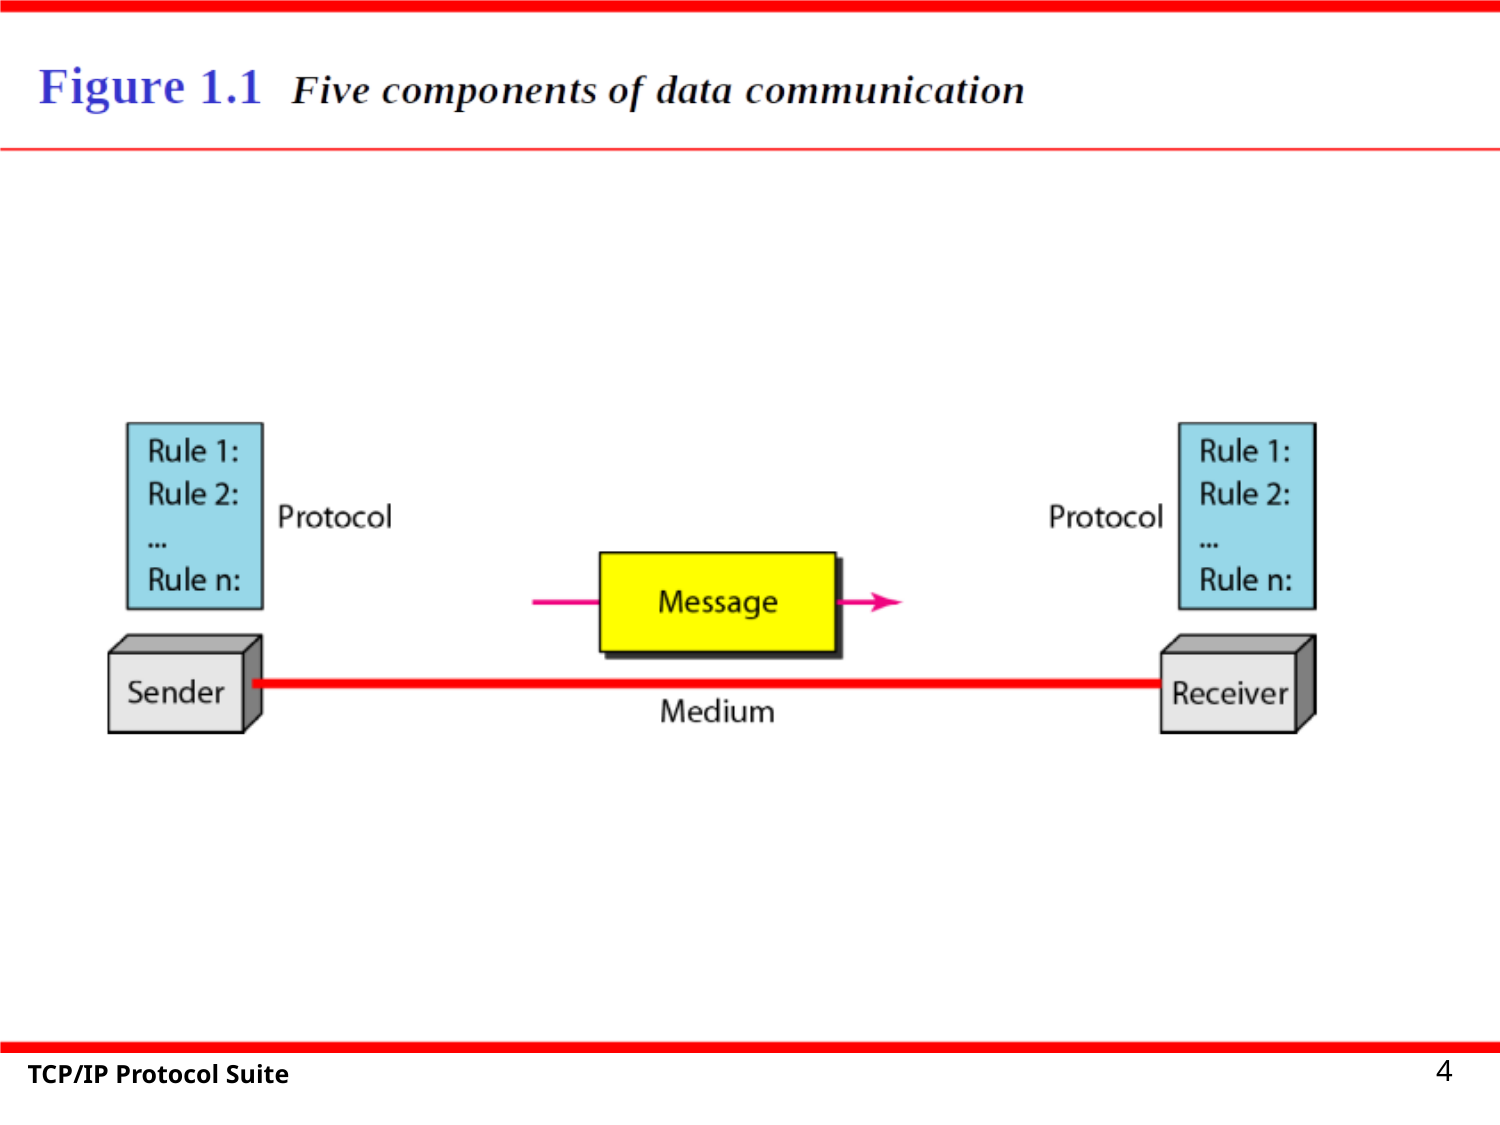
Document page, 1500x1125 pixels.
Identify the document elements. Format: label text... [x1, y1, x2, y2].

slide_number 4 [1155, 1053, 1468, 1100]
picture [0, 0, 1500, 1053]
footer TCP/IP Protocol Suite [12, 1053, 488, 1100]
